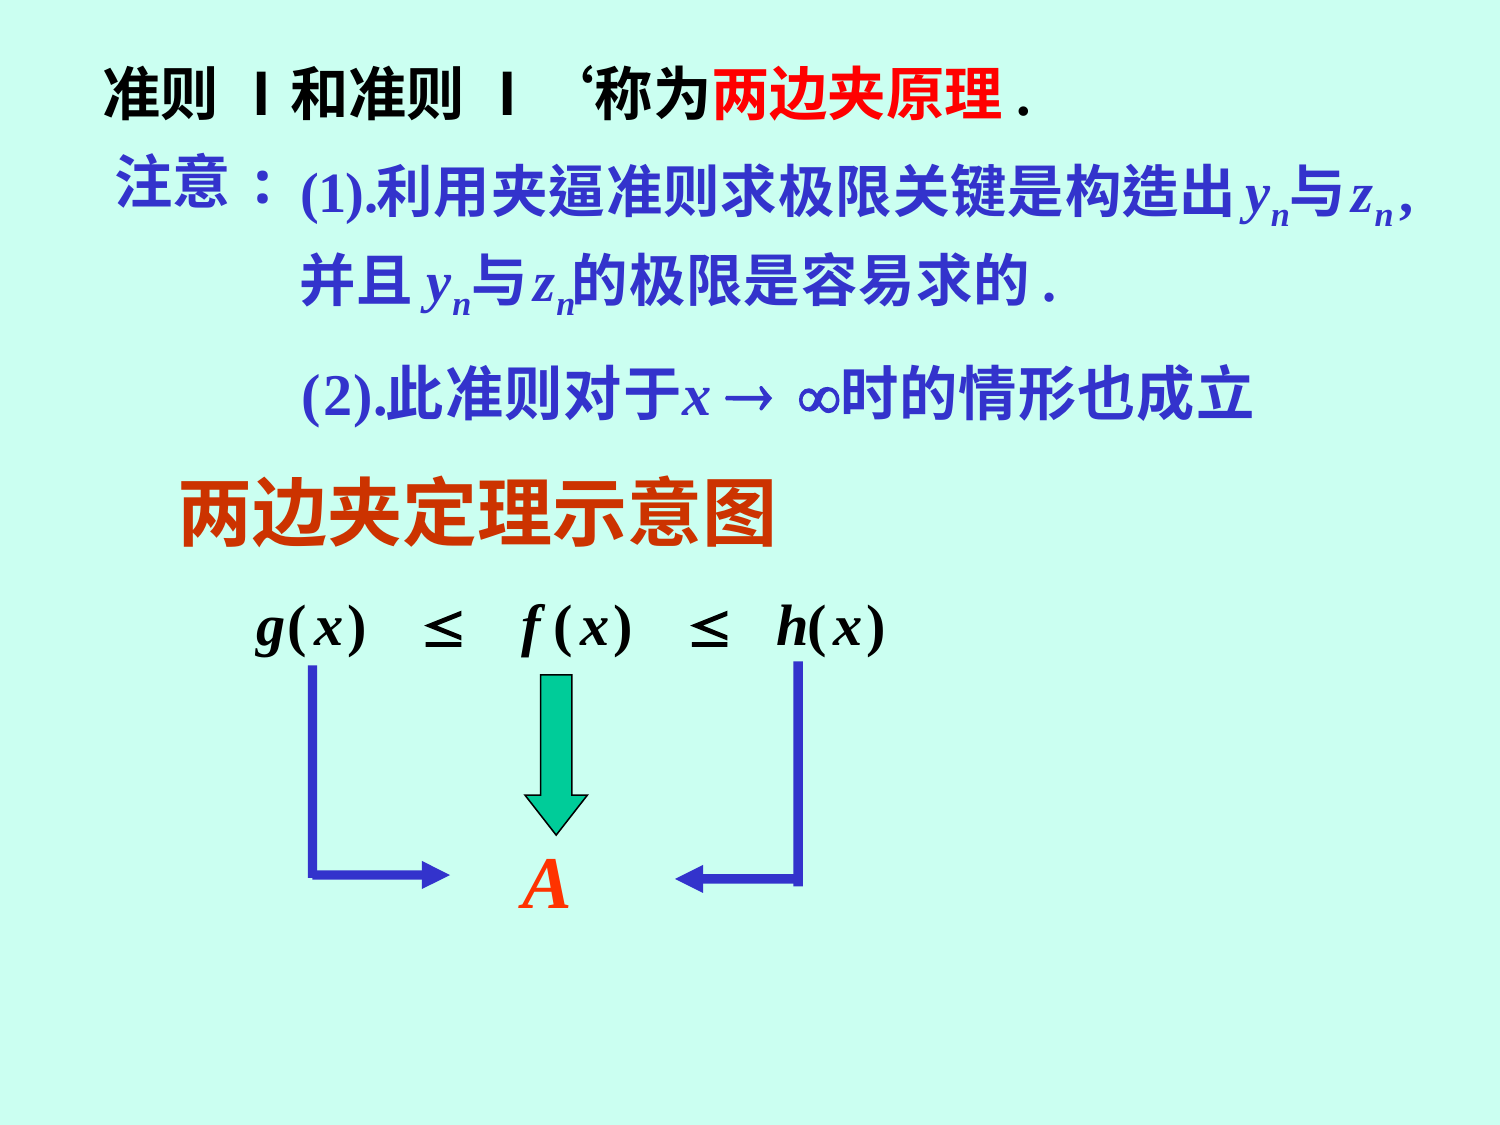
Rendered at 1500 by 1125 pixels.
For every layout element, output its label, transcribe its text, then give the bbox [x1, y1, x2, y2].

text_box 注意: [99, 137, 300, 223]
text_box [298, 160, 1416, 321]
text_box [299, 362, 1257, 434]
text_box 准则 Ⅰ和准则 Ⅰ‘称为两边夹原理. [87, 50, 1263, 135]
text_box [524, 674, 588, 836]
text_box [674, 661, 801, 887]
text_box 两边夹定理示意图 [162, 457, 938, 563]
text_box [249, 599, 888, 665]
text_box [312, 665, 451, 879]
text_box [512, 849, 573, 913]
